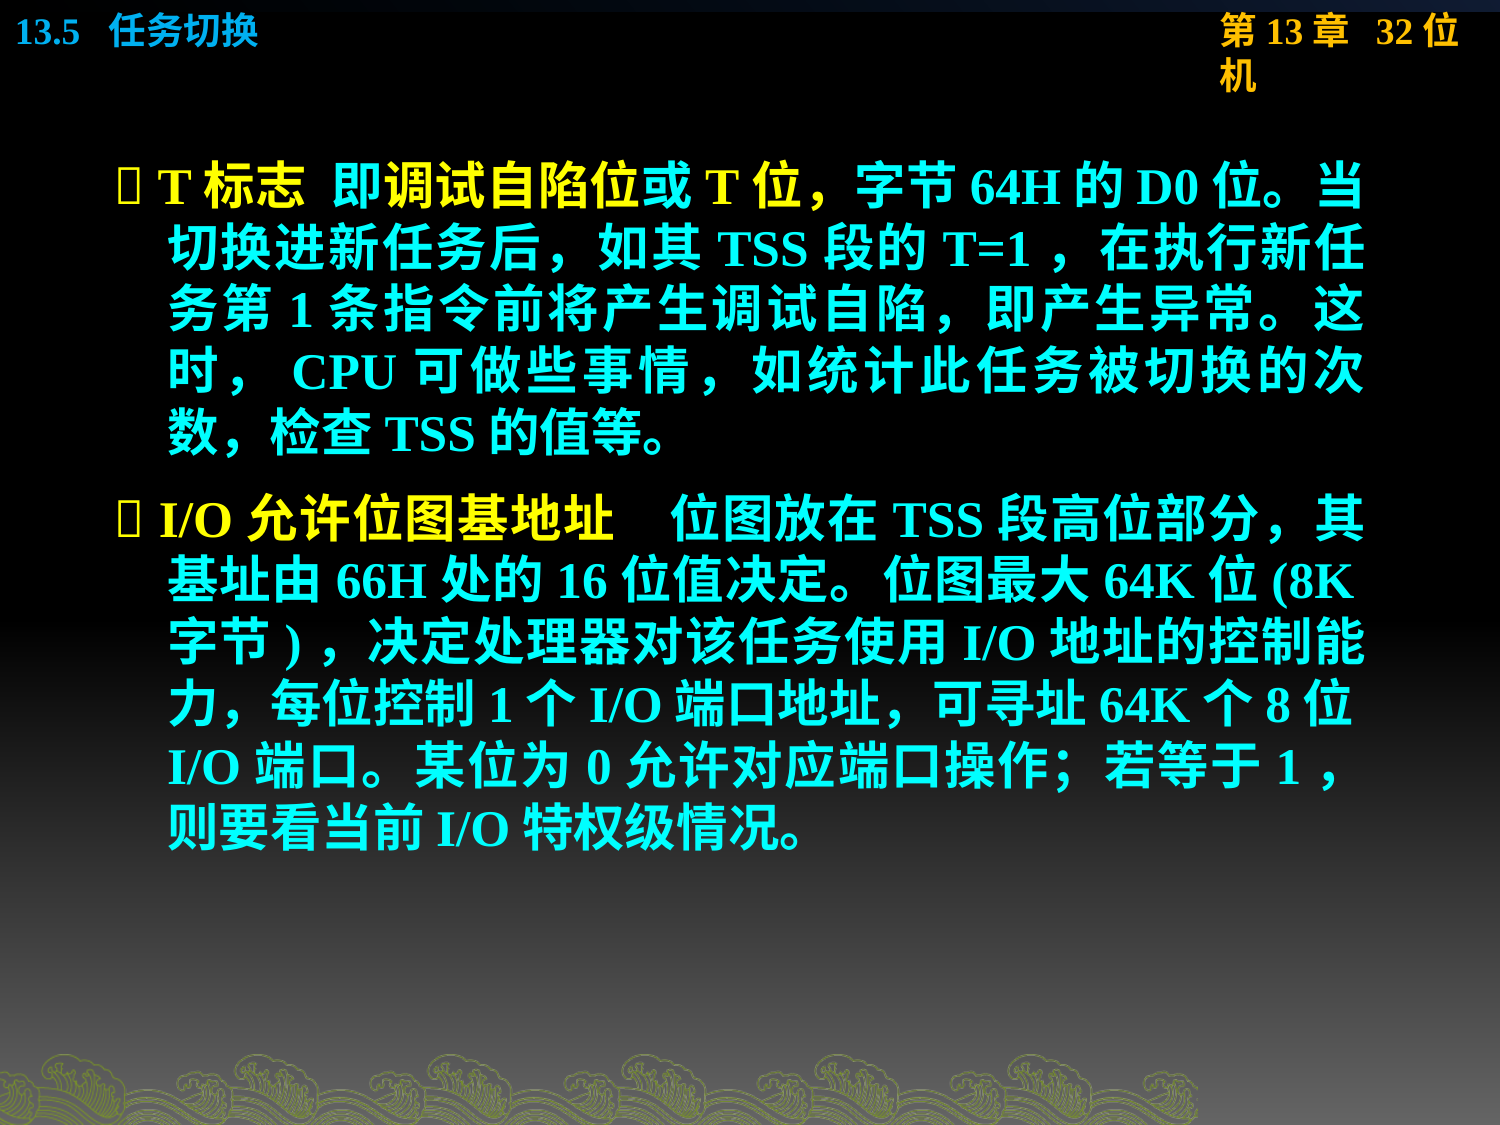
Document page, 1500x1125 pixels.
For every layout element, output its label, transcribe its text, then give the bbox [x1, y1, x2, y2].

list  T标志 即调试自陷位或T位，字节64H的D0位。当切换进新任务后，如其TSS段的T=1，在执行新任务第1条指令前将产生调试自陷，即产生异常。这时，CPU可做些事情，如统计此任务被切换的次数，检查TSS的值等。  I/O允许位图基地址 位图放在TSS段高位部分，其基址由66H处的16位值决定。位图最大64K位(8K字节)，决定处理器对该任务使用I/O地址的控制能力，每位控制1个I/O端口地址，可寻址64K个8位I/O端口。某位为0允许对应端口操作；若等于1，则要看当前I/O特权级情况。 [98, 145, 1381, 865]
